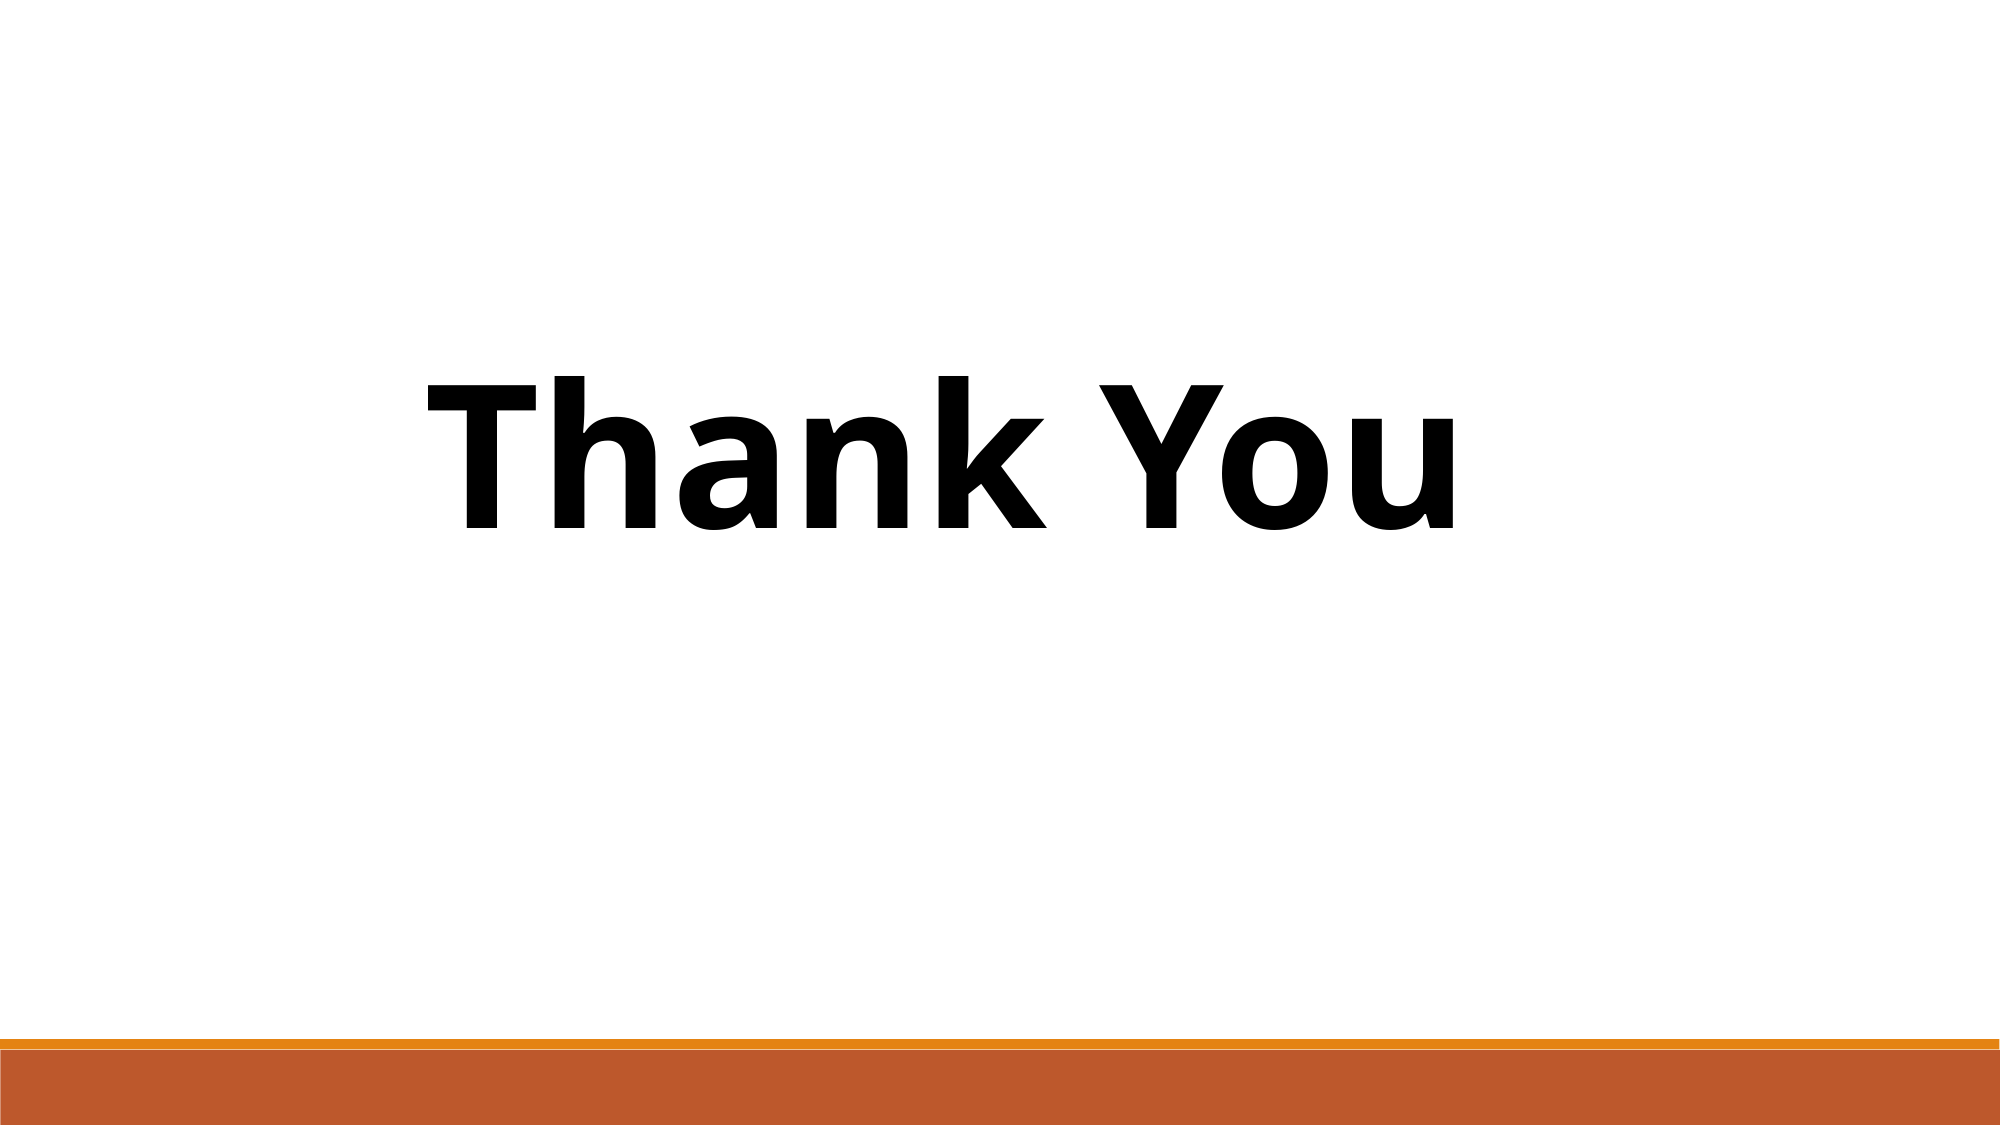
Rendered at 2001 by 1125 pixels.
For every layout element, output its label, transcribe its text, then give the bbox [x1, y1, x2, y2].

text_box Thank You [409, 320, 1485, 576]
